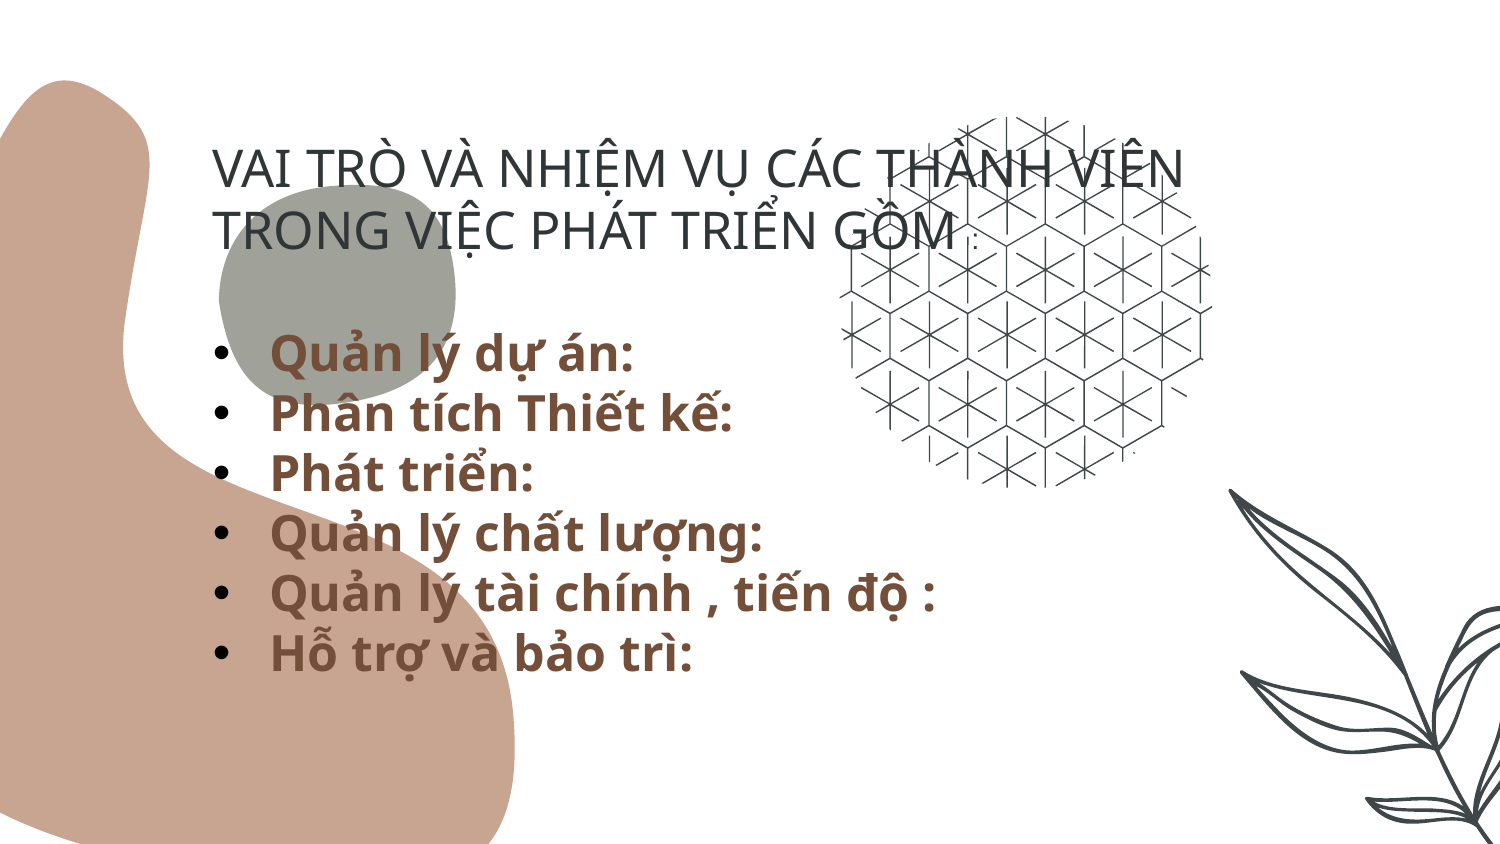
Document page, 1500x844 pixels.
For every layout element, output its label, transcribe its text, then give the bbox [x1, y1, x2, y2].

text_box VAI TRÒ VÀ NHIỆM VỤ CÁC THÀNH VIÊN TRONG VIỆC PHÁT TRIỂN GỒM : [198, 128, 1349, 268]
text_box Quản lý dự án: Phân tích Thiết kế: Phát triển: Quản lý chất lượng: Quản lý tài chính , tiến độ : Hỗ trợ và bảo trì: [198, 314, 1184, 725]
